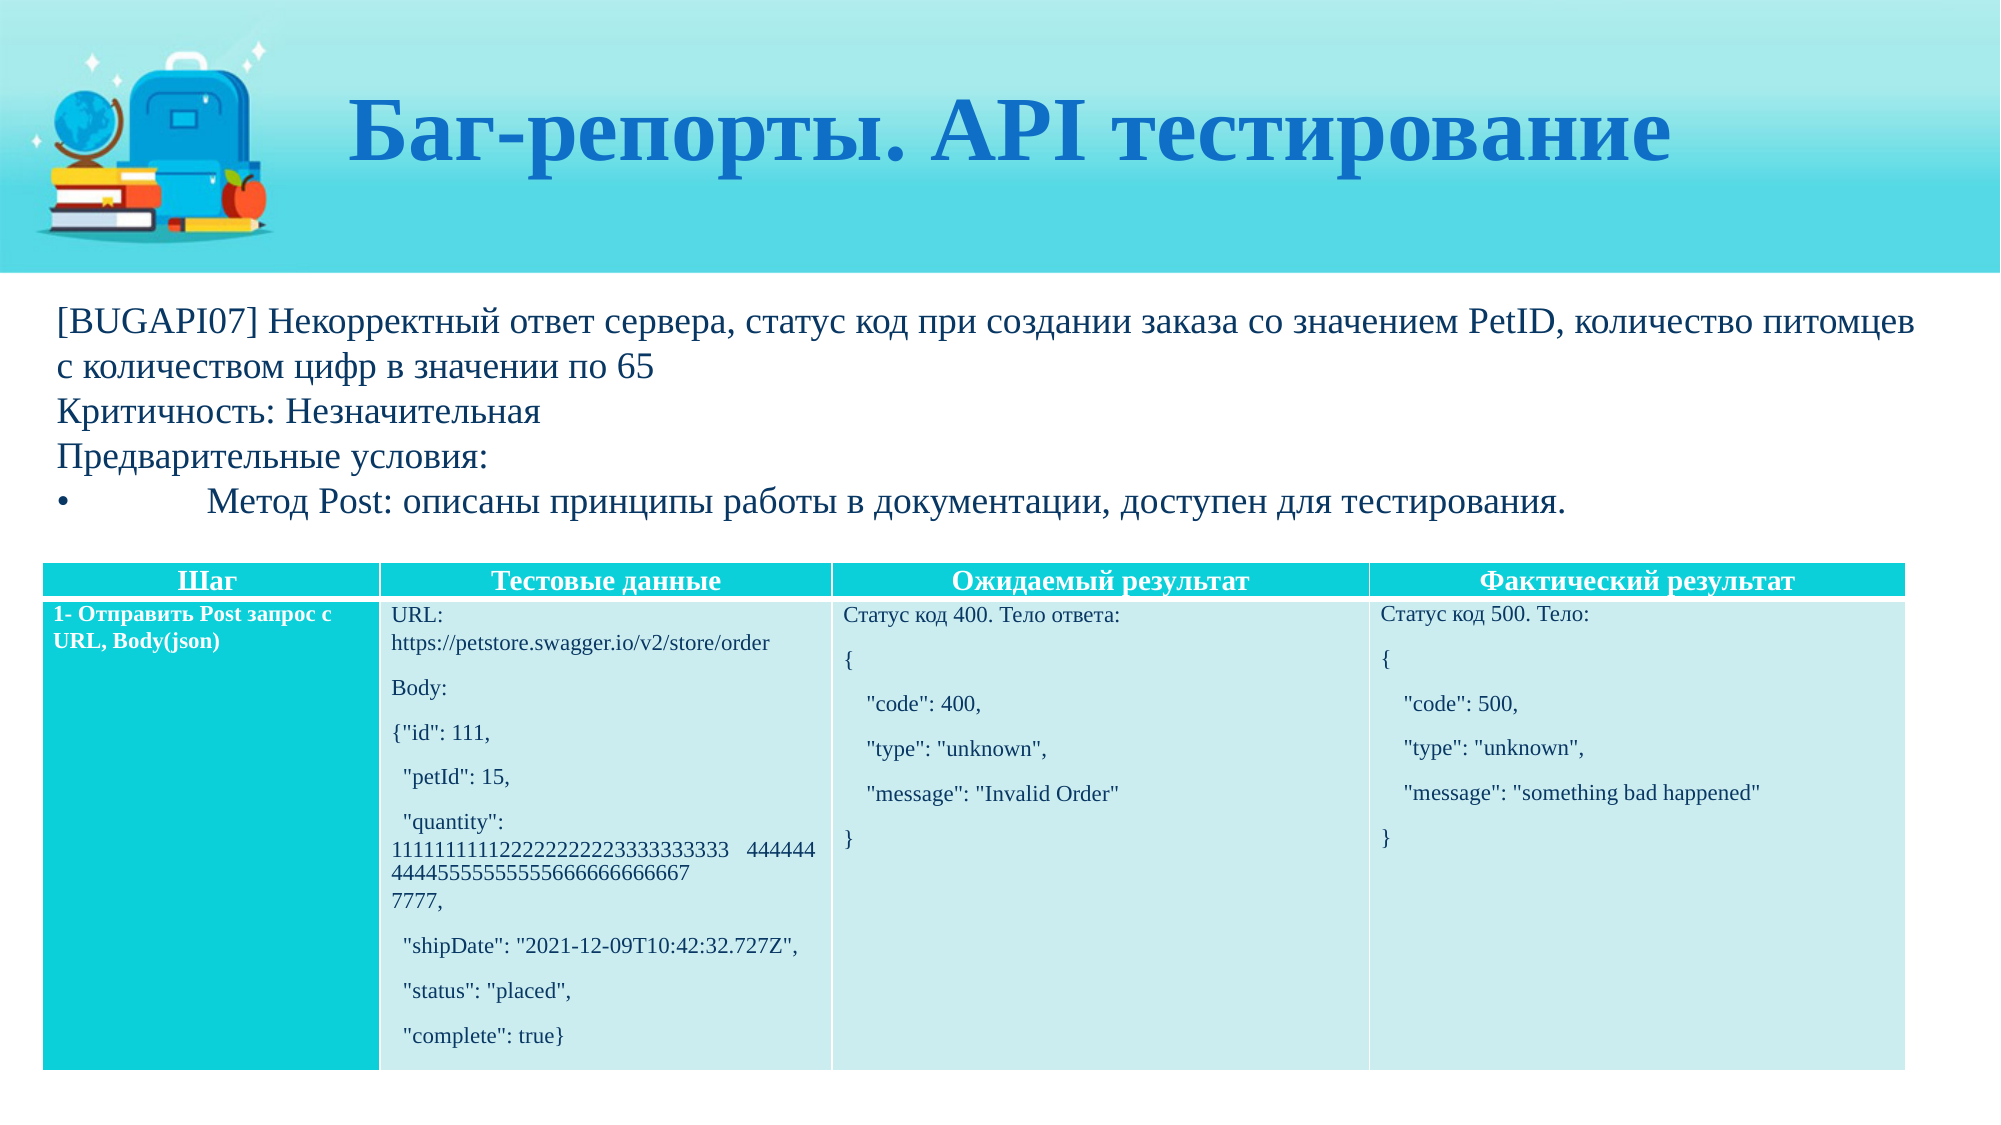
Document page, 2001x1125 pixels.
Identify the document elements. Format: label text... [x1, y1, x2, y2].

table_cell Статус код 400. Тело ответа: { "code": 400, "type": "unknown", "message": "Invalid Order" } [833, 602, 1369, 1070]
table_cell URL: https://petstore.swagger.io/v2/store/order Body: {"id": 111, "petId": 15, "quantity": 111111111122222222223333333333 444444444455555555556666666666677777, "shipDate": "2021-12-09T10:42:32.727Z", "status": "placed", "complete": true} [381, 602, 831, 1070]
table_header Тестовые данные [381, 563, 831, 596]
table_header Фактический результат [1370, 563, 1905, 596]
table_header Ожидаемый результат [833, 563, 1369, 596]
text_box [BUGAPI07] Некорректный ответ сервера, статус код при создании заказа со значением PetID, количество питомцев с количеством цифр в значении по 65 Критичность: Незначительная Предварительные условия: • Метод Post: описаны принципы работы в документации, доступен для тестирования. [41, 288, 1932, 529]
table_cell Статус код 500. Тело: { "code": 500, "type": "unknown", "message": "something bad happened" } [1370, 602, 1905, 1070]
picture [0, 0, 2000, 352]
table_header Шаг [43, 563, 379, 596]
table_cell 1- Отправить Post запрос с URL, Body(json) [43, 602, 379, 1070]
title Баг-репорты. API тестирование [333, 22, 1946, 240]
